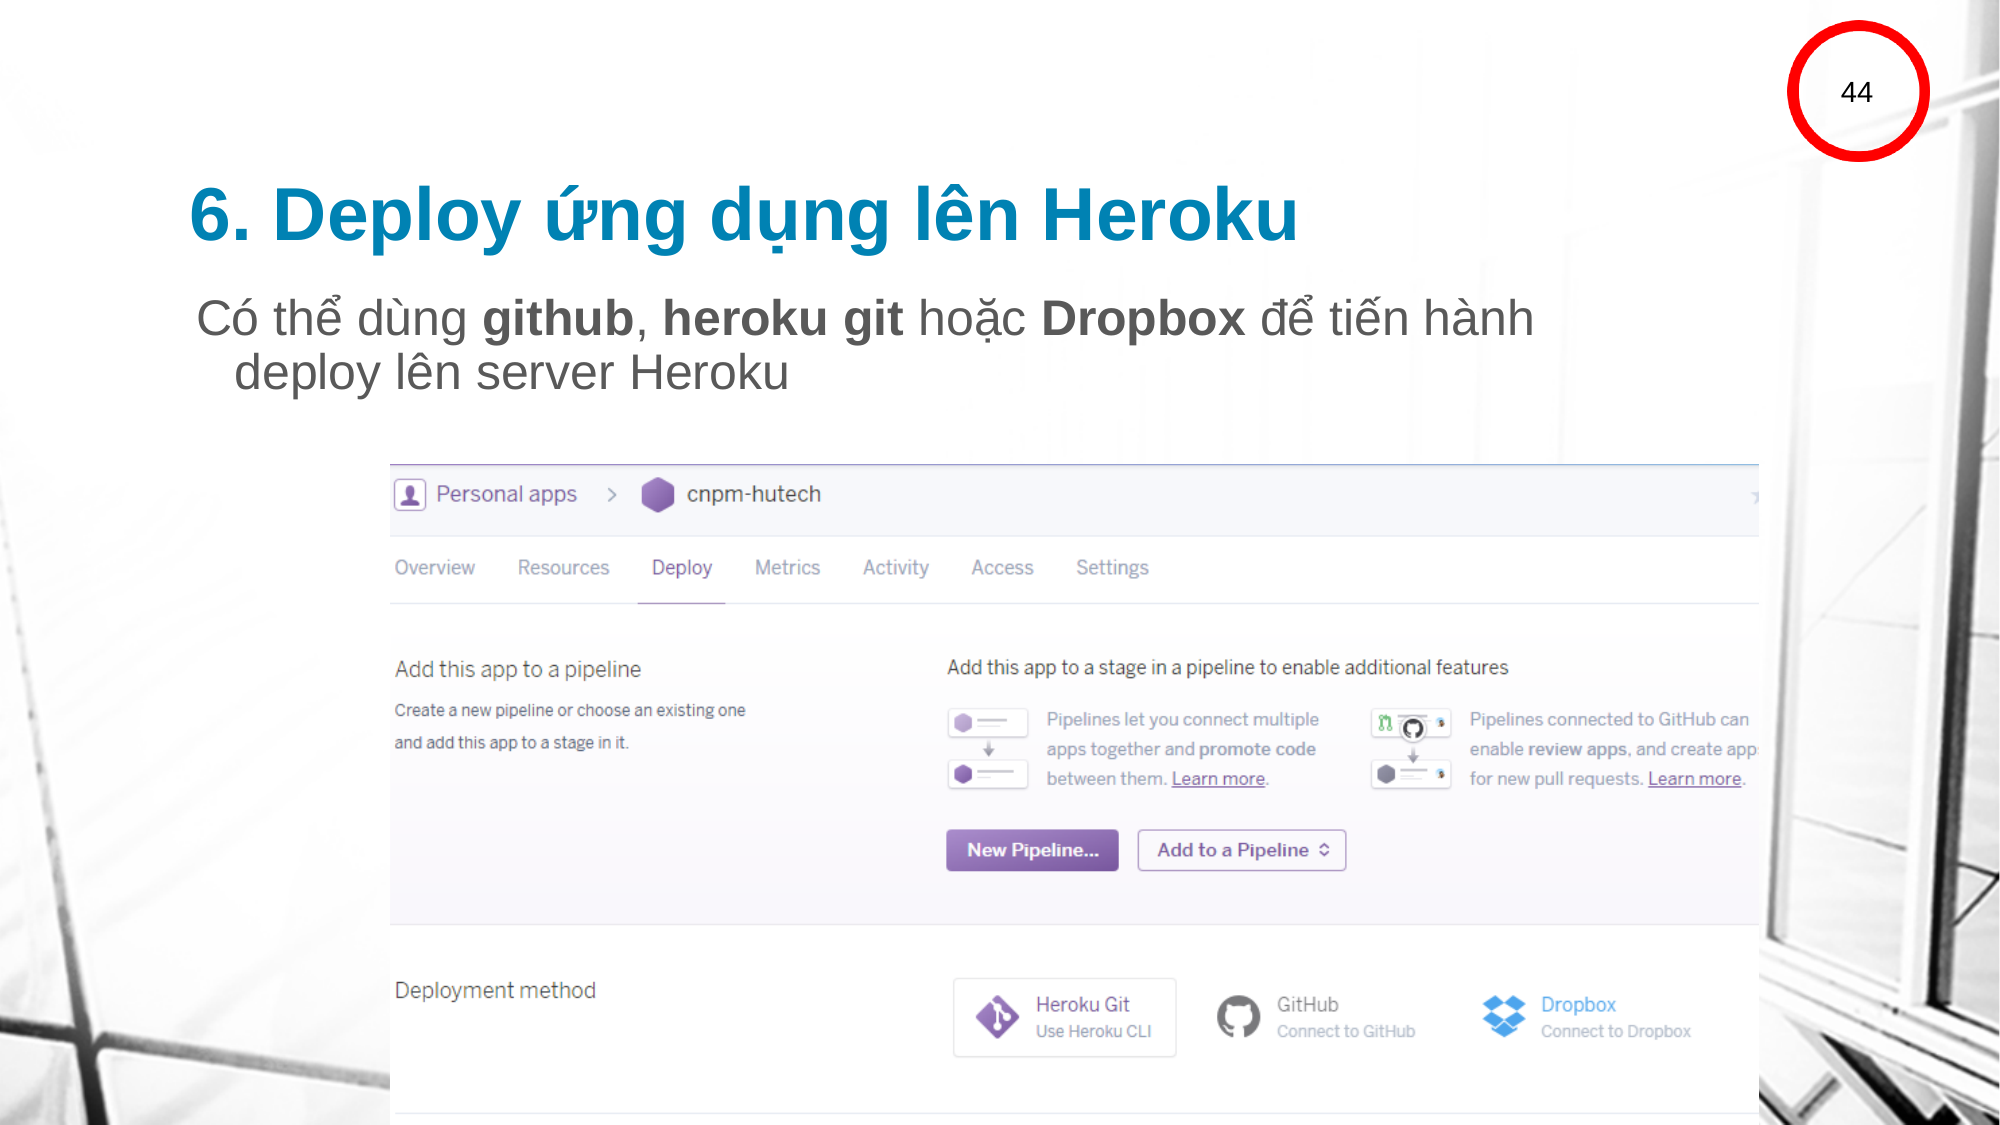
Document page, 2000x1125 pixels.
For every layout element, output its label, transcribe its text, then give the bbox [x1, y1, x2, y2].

title 6. Deploy ứng dụng lên Heroku [174, 87, 1600, 263]
slide_number 44 [1825, 42, 1910, 140]
picture [0, 0, 2000, 1125]
list Có thể dùng github, heroku git hoặc Dropbox để tiến hành deploy lên server Heroku [174, 284, 1600, 973]
